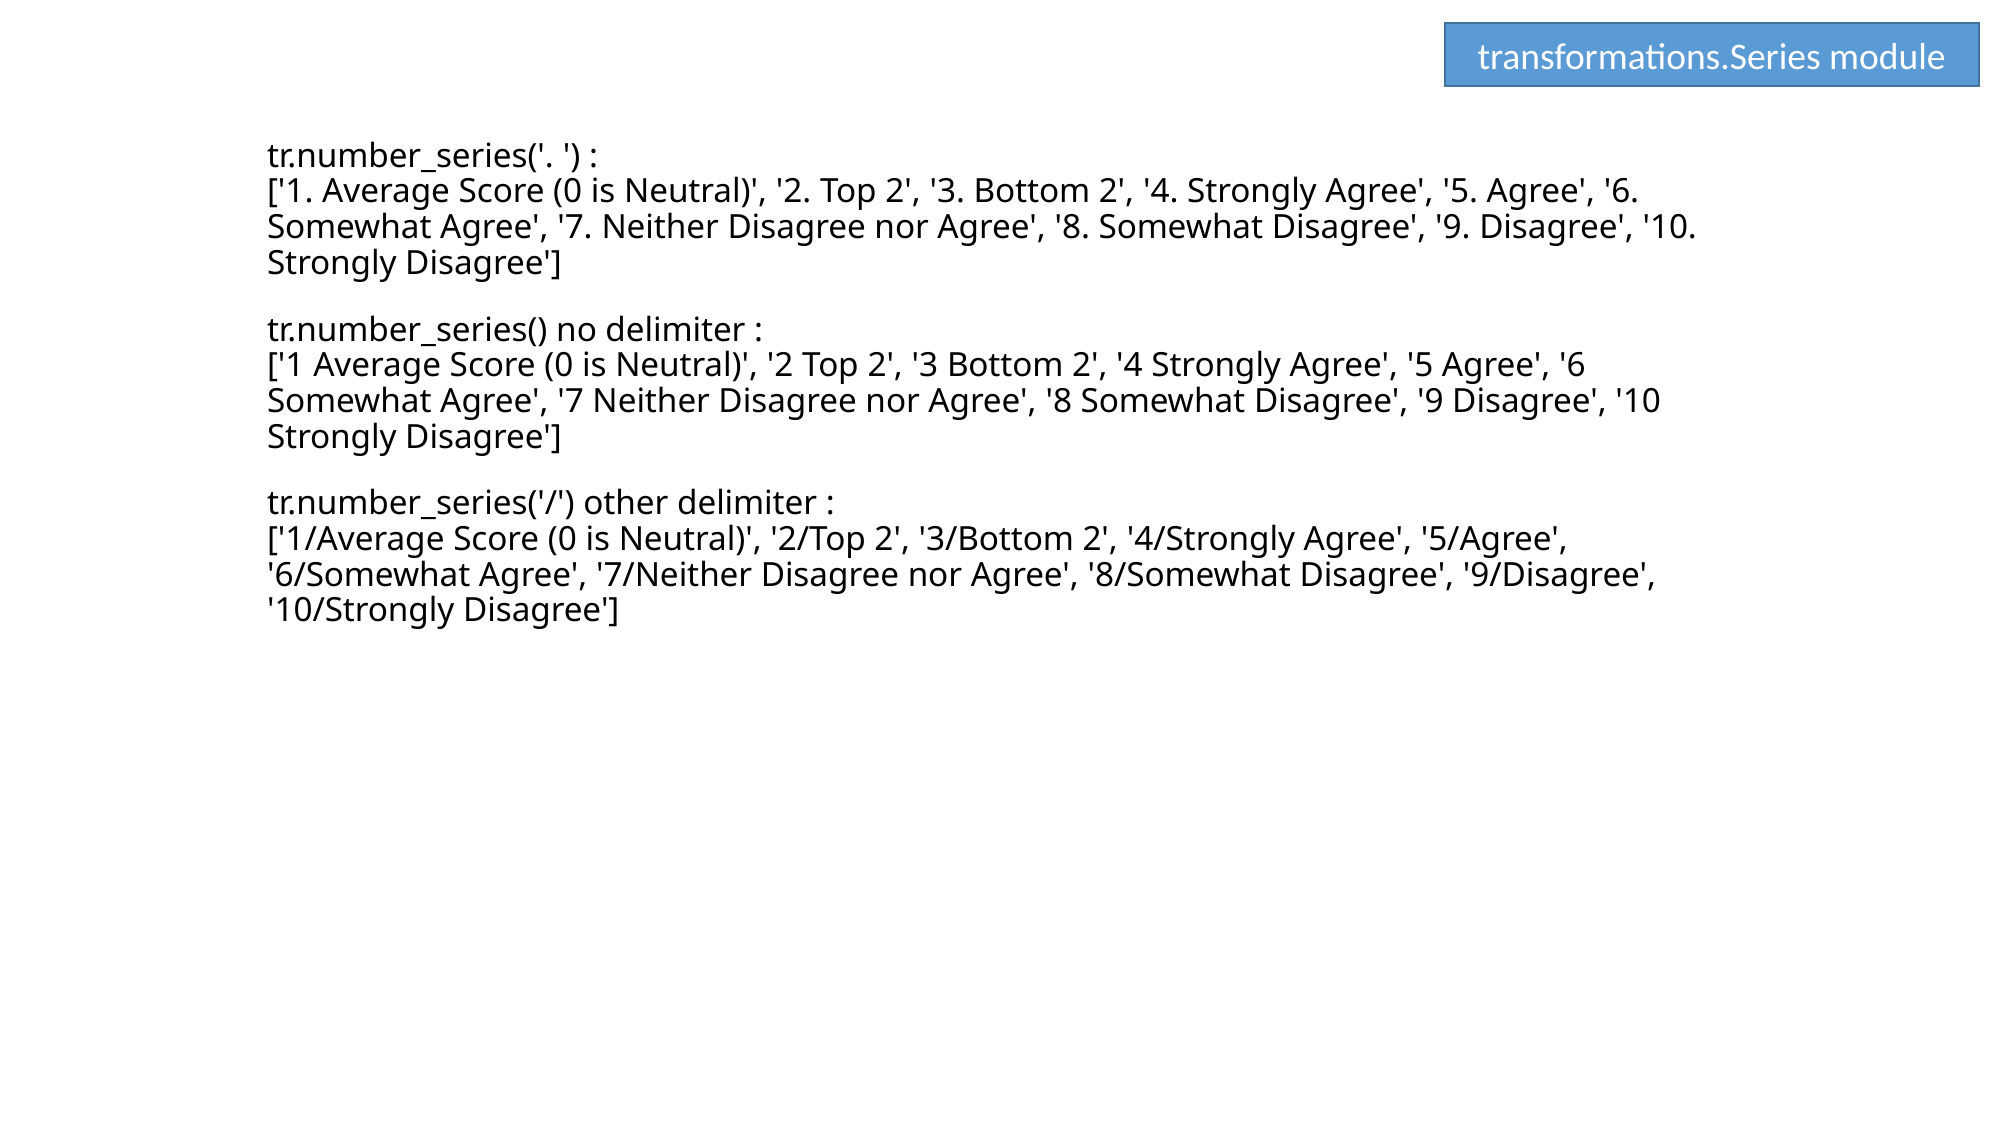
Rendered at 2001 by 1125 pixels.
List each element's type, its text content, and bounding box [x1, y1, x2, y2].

text_box tr.number_series() no delimiter : ['1 Average Score (0 is Neutral)', '2 Top 2', '3 Bottom 2', '4 Strongly Agree', '5 Agree', '6 Somewhat Agree', '7 Neither Disagree nor Agree', '8 Somewhat Disagree', '9 Disagree', '10 Strongly Disagree'] [252, 318, 1753, 463]
text_box transformations.Series module [1444, 22, 1980, 87]
text_box tr.number_series('/') other delimiter : ['1/Average Score (0 is Neutral)', '2/Top 2', '3/Bottom 2', '4/Strongly Agree', '5/Agree', '6/Somewhat Agree', '7/Neither Disagree nor Agree', '8/Somewhat Disagree', '9/Disagree', '10/Strongly Disagree'] [252, 492, 1753, 637]
text_box tr.number_series('. ') : ['1. Average Score (0 is Neutral)', '2. Top 2', '3. Bottom 2', '4. Strongly Agree', '5. Agree', '6. Somewhat Agree', '7. Neither Disagree nor Agree', '8. Somewhat Disagree', '9. Disagree', '10. Strongly Disagree'] [252, 145, 1753, 290]
